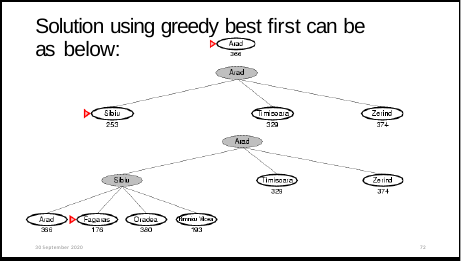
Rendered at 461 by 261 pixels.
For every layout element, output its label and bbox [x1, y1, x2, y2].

text_box [0, 0, 461, 260]
text_box [25, 37, 404, 232]
